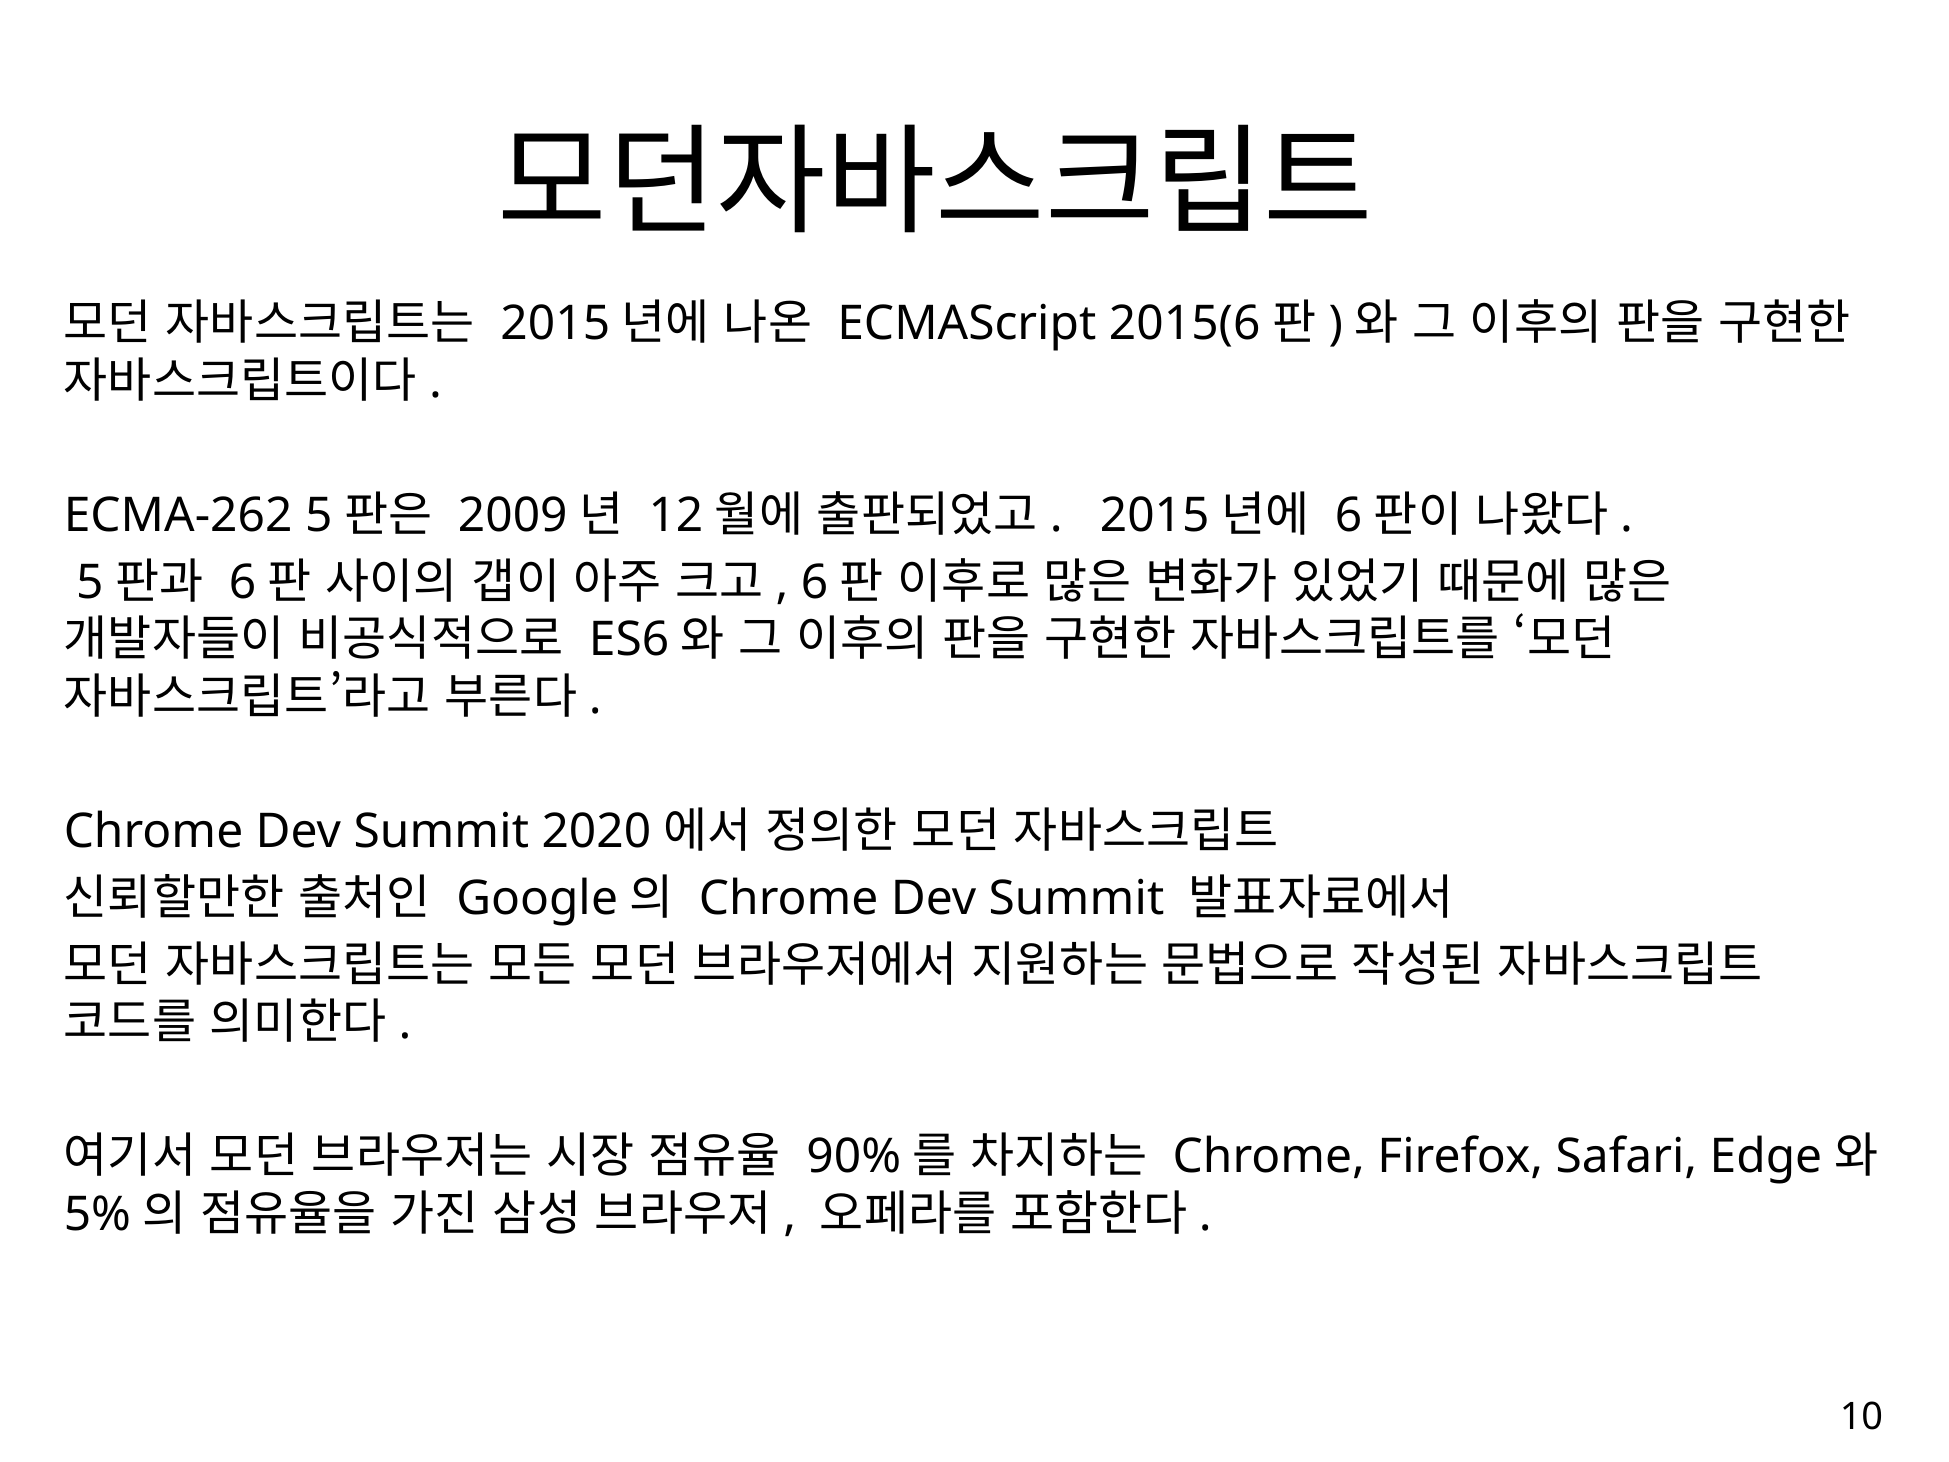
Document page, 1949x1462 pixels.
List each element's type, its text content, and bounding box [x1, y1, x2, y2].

title 모던자바스크립트 [156, 92, 1749, 255]
list 모던 자바스크립트는 2015년에 나온 ECMAScript 2015(6판)와 그 이후의 판을 구현한 자바스크립트이다. ECMA-262 5판은 2009년 12월에 출판되었고. 2015년에 6판이 나왔다. 5판과 6판 사이의 갭이 아주 크고, 6판 이후로 많은 변화가 있었기 때문에 많은 개발자들이 비공식적으로 ES6와 그 이후의 판을 구현한 자바스크립트를 ‘모던 자바스크립트’라고 부른다. Chrome Dev Summit 2020에서 정의한 모던 자바스크립트 신뢰할만한 출처인 Google의 Chrome Dev Summit 발표자료에서 모던 자바스크립트는 모든 모던 브라우저에서 지원하는 문법으로 작성된 자바스크립트 코드를 의미한다. 여기서 모던 브라우저는 시장 점유율 90%를 차지하는 Chrome, Firefox, Safari, Edge와 5%의 점유율을 가진 삼성 브라우저, 오페라를 포함한다. [48, 284, 1897, 1407]
slide_number 10 [1496, 1372, 1899, 1462]
